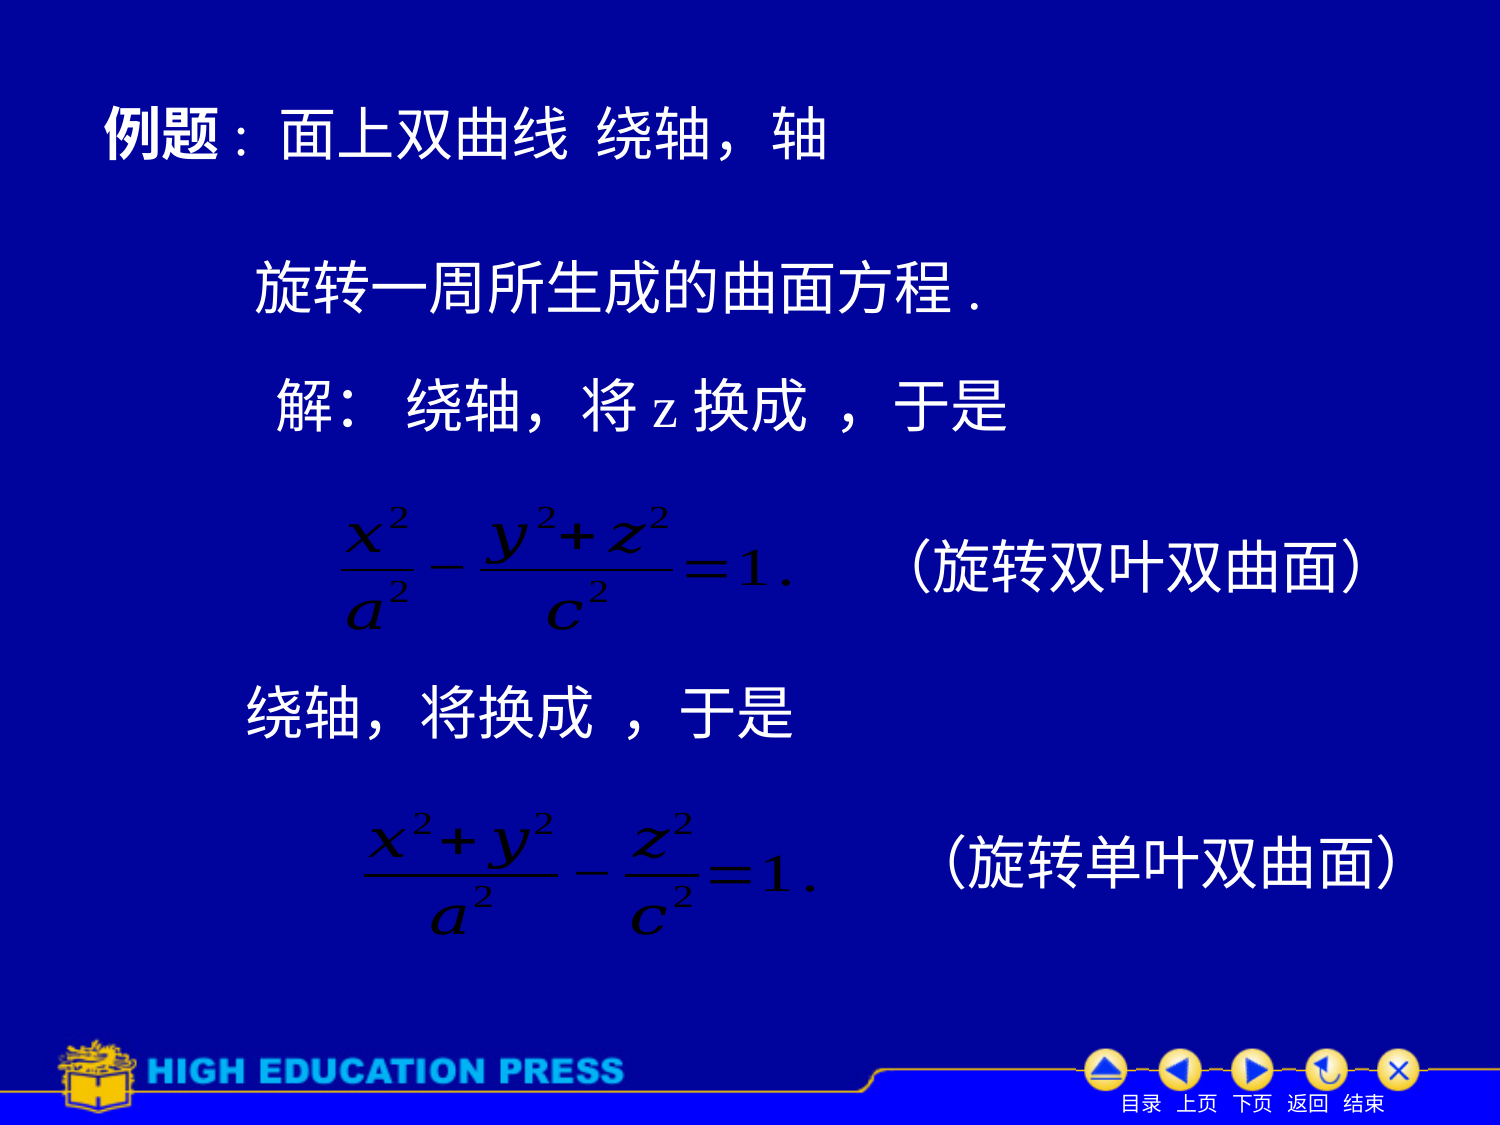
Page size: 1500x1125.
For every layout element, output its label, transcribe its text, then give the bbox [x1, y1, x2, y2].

text_box （旋转双叶双曲面） [859, 522, 1414, 608]
picture [0, 0, 1500, 1125]
text_box （旋转单叶双曲面） [894, 818, 1449, 904]
text_box 旋转一周所生成的曲面方程. [239, 243, 997, 329]
